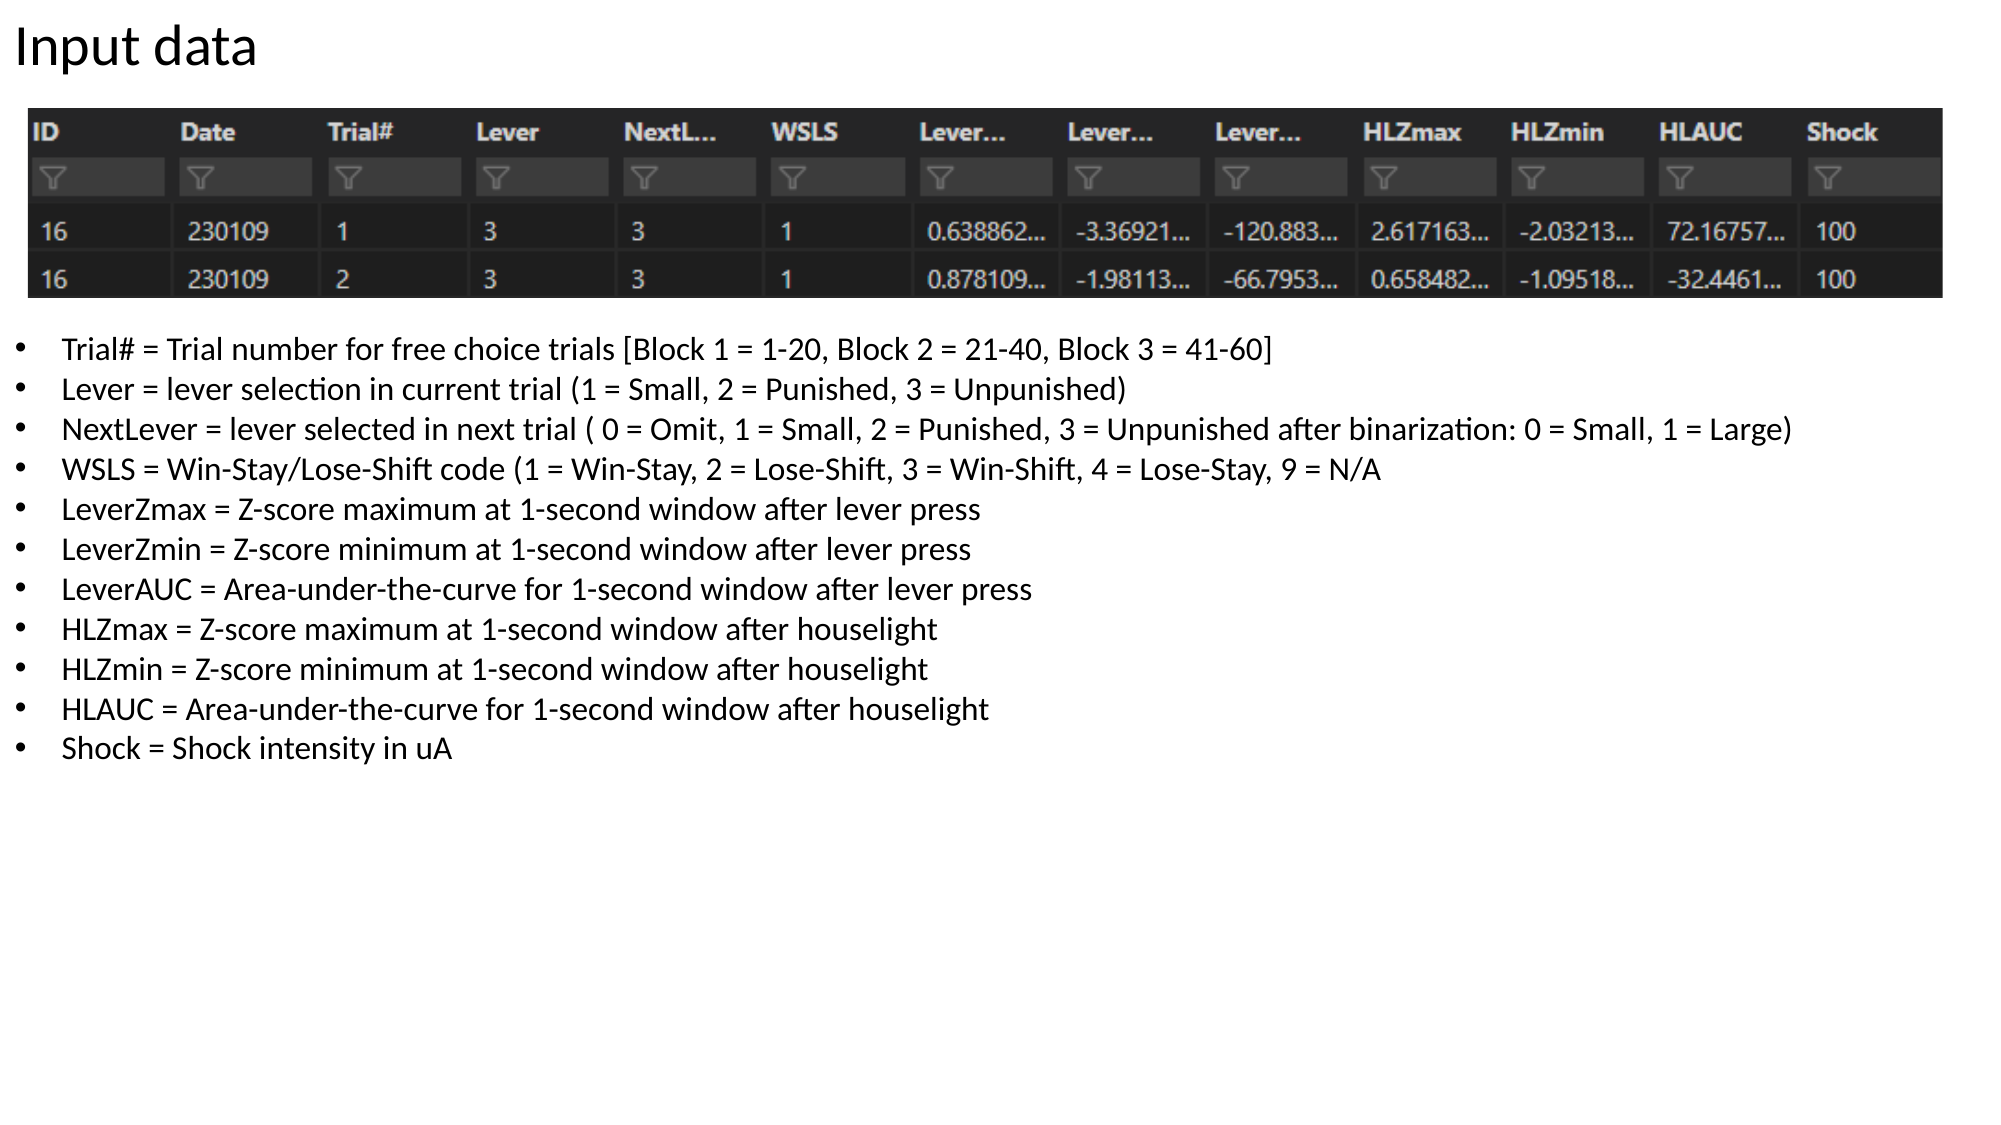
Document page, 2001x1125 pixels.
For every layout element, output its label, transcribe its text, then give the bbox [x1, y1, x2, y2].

picture [27, 108, 1943, 298]
text_box Input data [0, 0, 277, 85]
text_box Trial# = Trial number for free choice trials [Block 1 = 1-20, Block 2 = 21-40, Block 3 = 41-60] Lever = lever selection in current trial (1 = Small, 2 = Punished, 3 = Unpunished) NextLever = lever selected in next trial ( 0 = Omit, 1 = Small, 2 = Punished, 3 = Unpunished after binarization: 0 = Small, 1 = Large) WSLS = Win-Stay/Lose-Shift code (1 = Win-Stay, 2 = Lose-Shift, 3 = Win-Shift, 4 = Lose-Stay, 9 = N/A LeverZmax = Z-score maximum at 1-second window after lever press LeverZmin = Z-score minimum at 1-second window after lever press LeverAUC = Area-under-the-curve for 1-second window after lever press HLZmax = Z-score maximum at 1-second window after houselight HLZmin = Z-score minimum at 1-second window after houselight HLAUC = Area-under-the-curve for 1-second window after houselight Shock = Shock intensity in uA [0, 320, 1933, 814]
